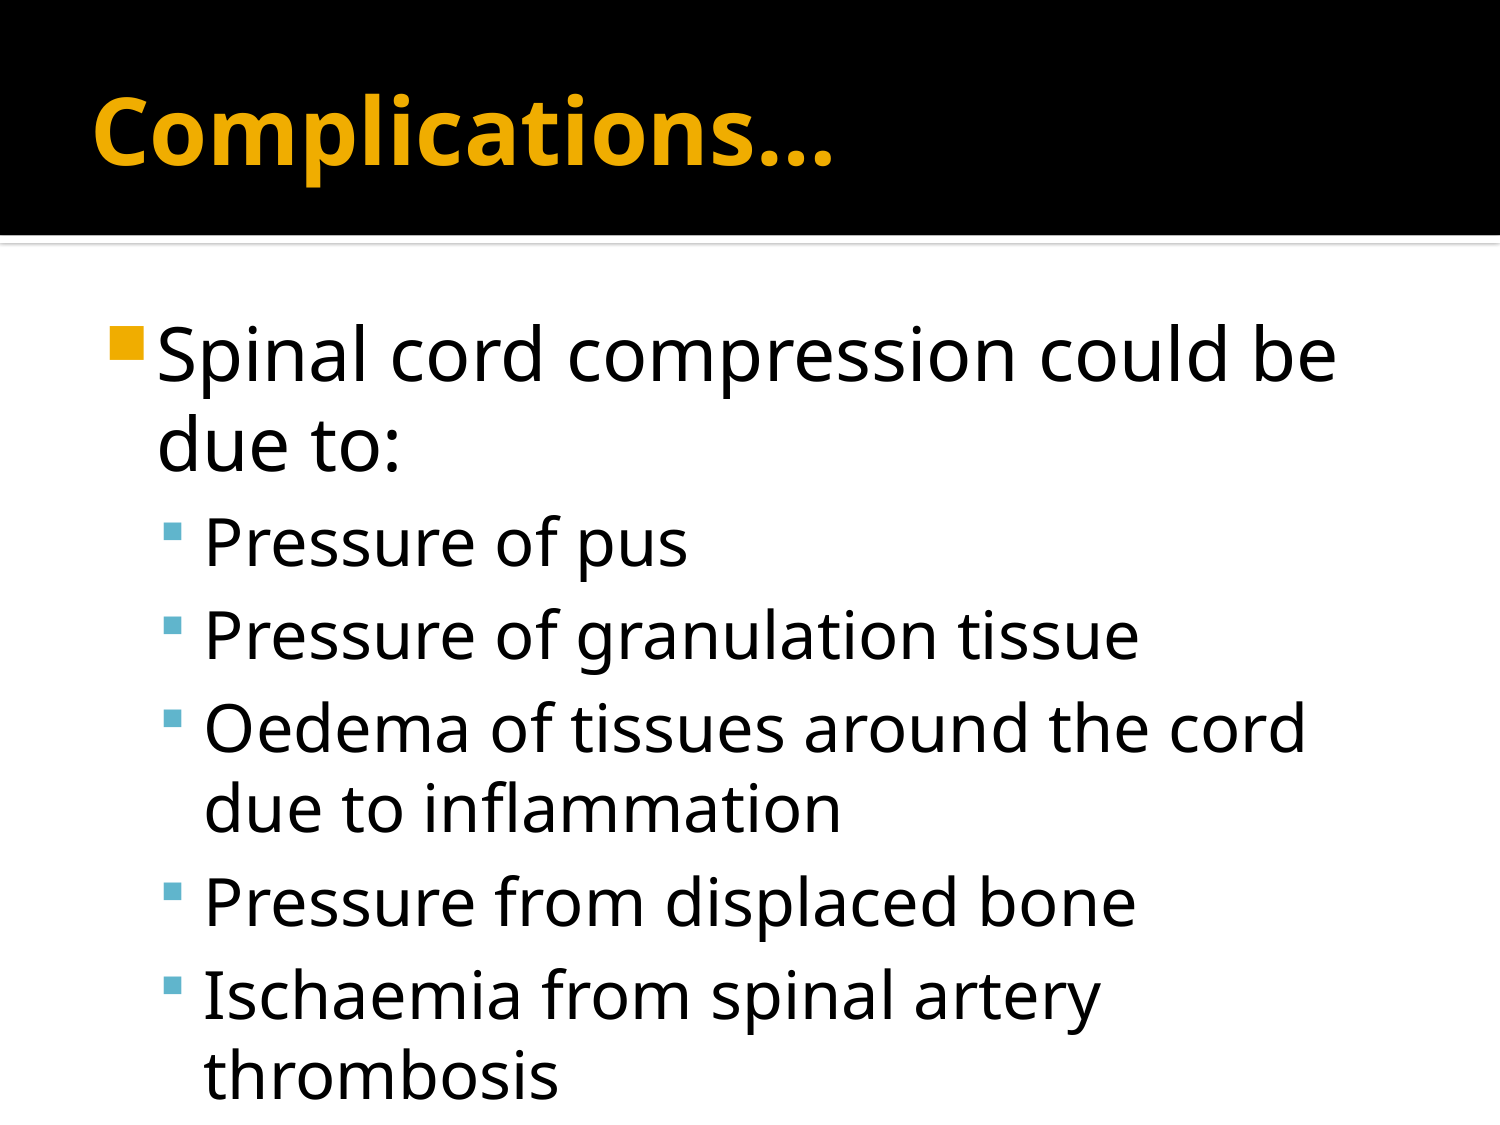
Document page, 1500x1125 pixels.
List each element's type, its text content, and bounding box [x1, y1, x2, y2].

list Spinal cord compression could be due to: Pressure of pus Pressure of granulation tissue Oedema of tissues around the cord due to inflammation Pressure from displaced bone Ischaemia from spinal artery thrombosis [75, 291, 1425, 1050]
title Complications… [75, 25, 1425, 231]
